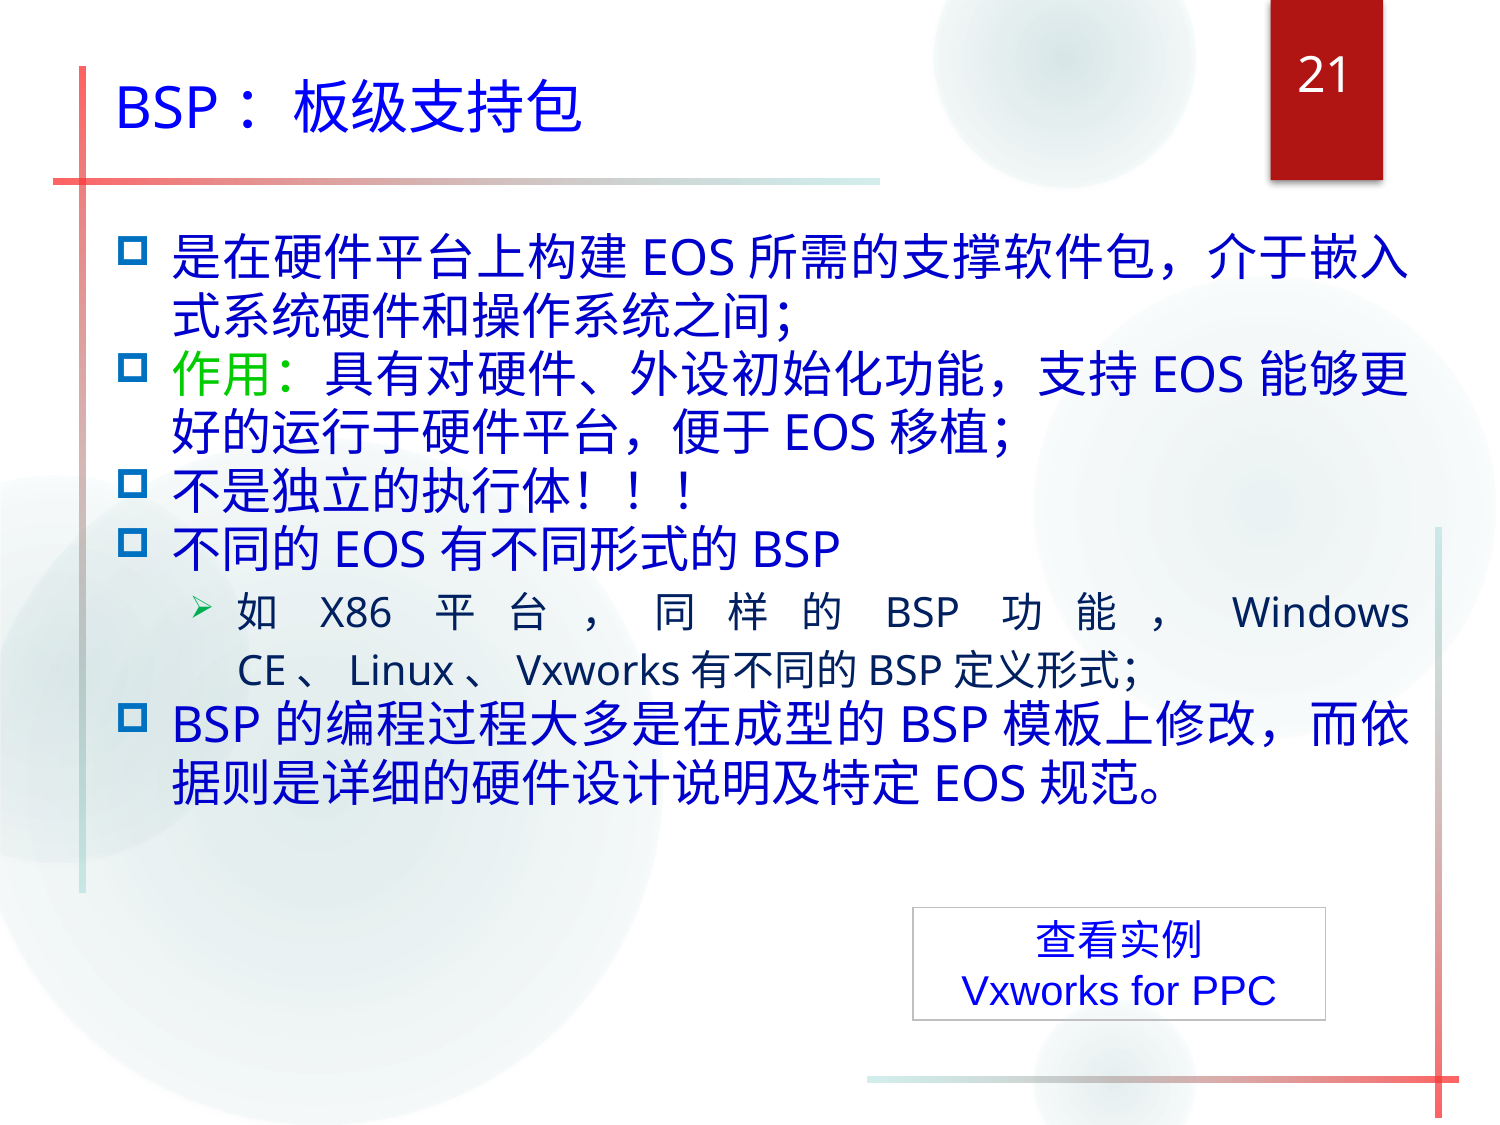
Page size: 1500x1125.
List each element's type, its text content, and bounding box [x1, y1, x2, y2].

text_box 是在硬件平台上构建EOS所需的支撑软件包，介于嵌入式系统硬件和操作系统之间； 作用：具有对硬件、外设初始化功能，支持EOS能够更好的运行于硬件平台，便于EOS移植； 不是独立的执行体！！！ 不同的EOS有不同形式的BSP 如X86平台，同样的BSP功能，Windows CE、Linux、Vxworks有不同的BSP定义形式； BSP的编程过程大多是在成型的BSP模板上修改，而依据则是详细的硬件设计说明及特定EOS规范。 [99, 219, 1425, 975]
title BSP：板级支持包 [99, 62, 1450, 175]
text_box 查看实例 Vxworks for PPC [913, 907, 1326, 1021]
slide_number 21 [1273, 48, 1378, 62]
